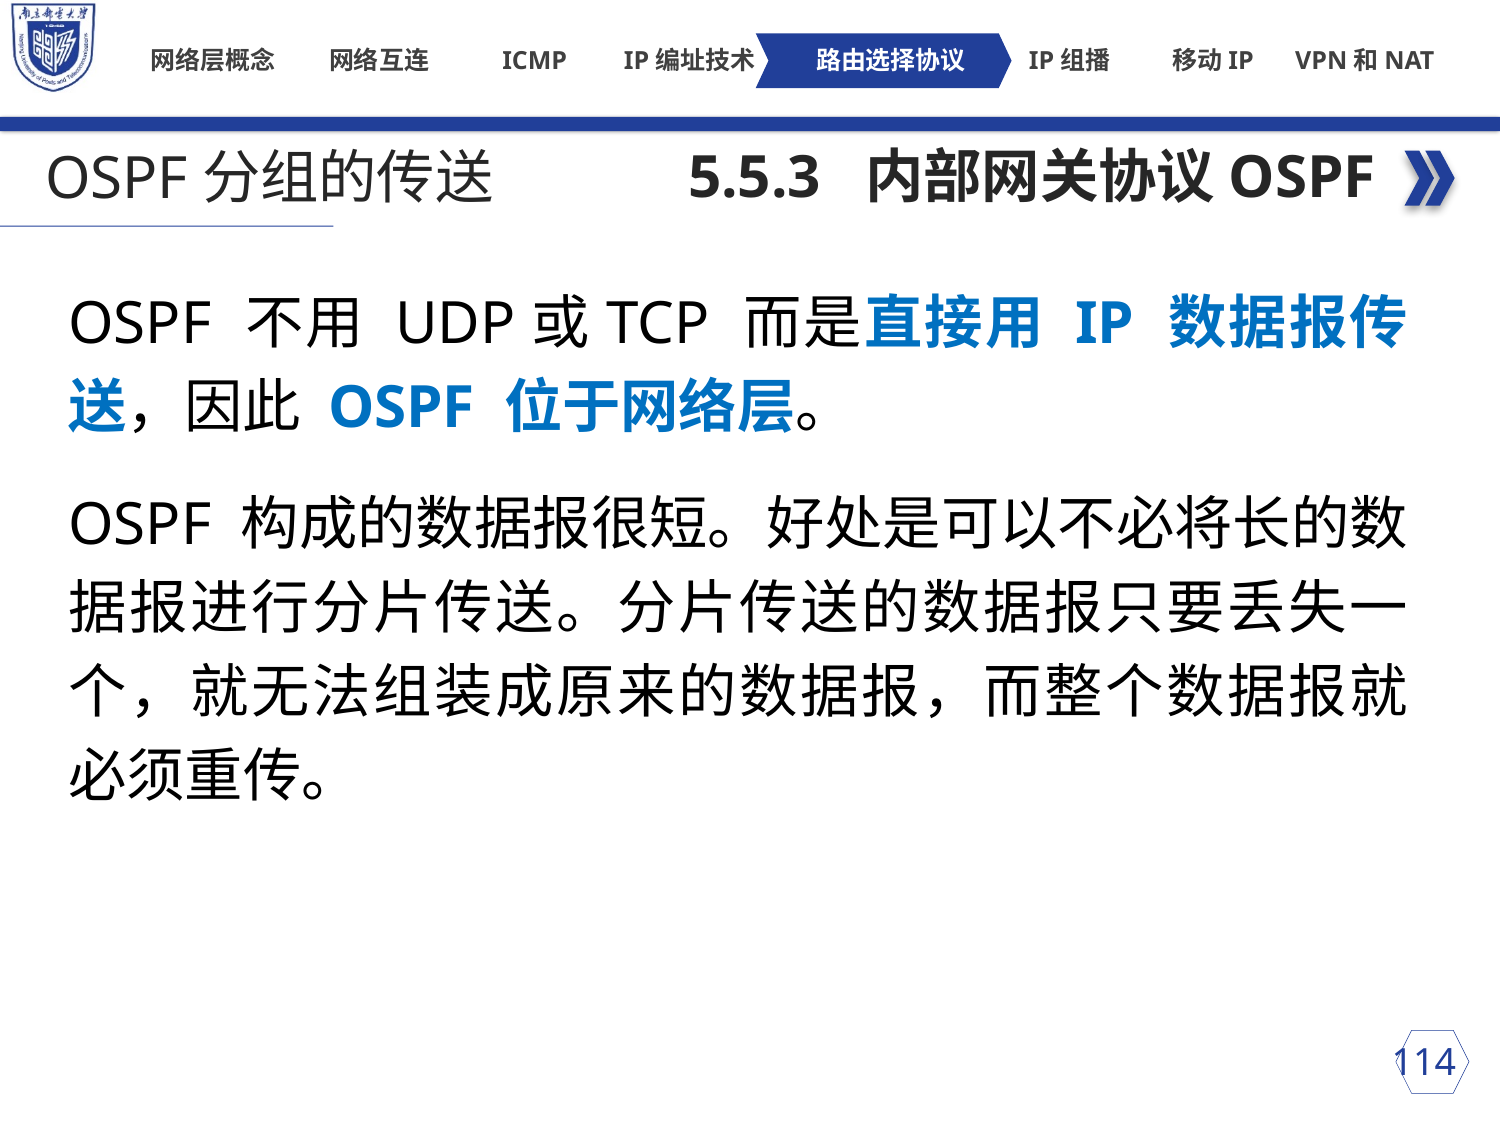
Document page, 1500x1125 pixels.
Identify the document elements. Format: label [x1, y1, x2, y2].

text_box [108, 32, 1474, 90]
text_box [0, 116, 1500, 217]
text_box [1363, 1029, 1494, 1095]
text_box [53, 263, 1423, 934]
text_box [1404, 150, 1455, 206]
picture [0, 0, 108, 93]
